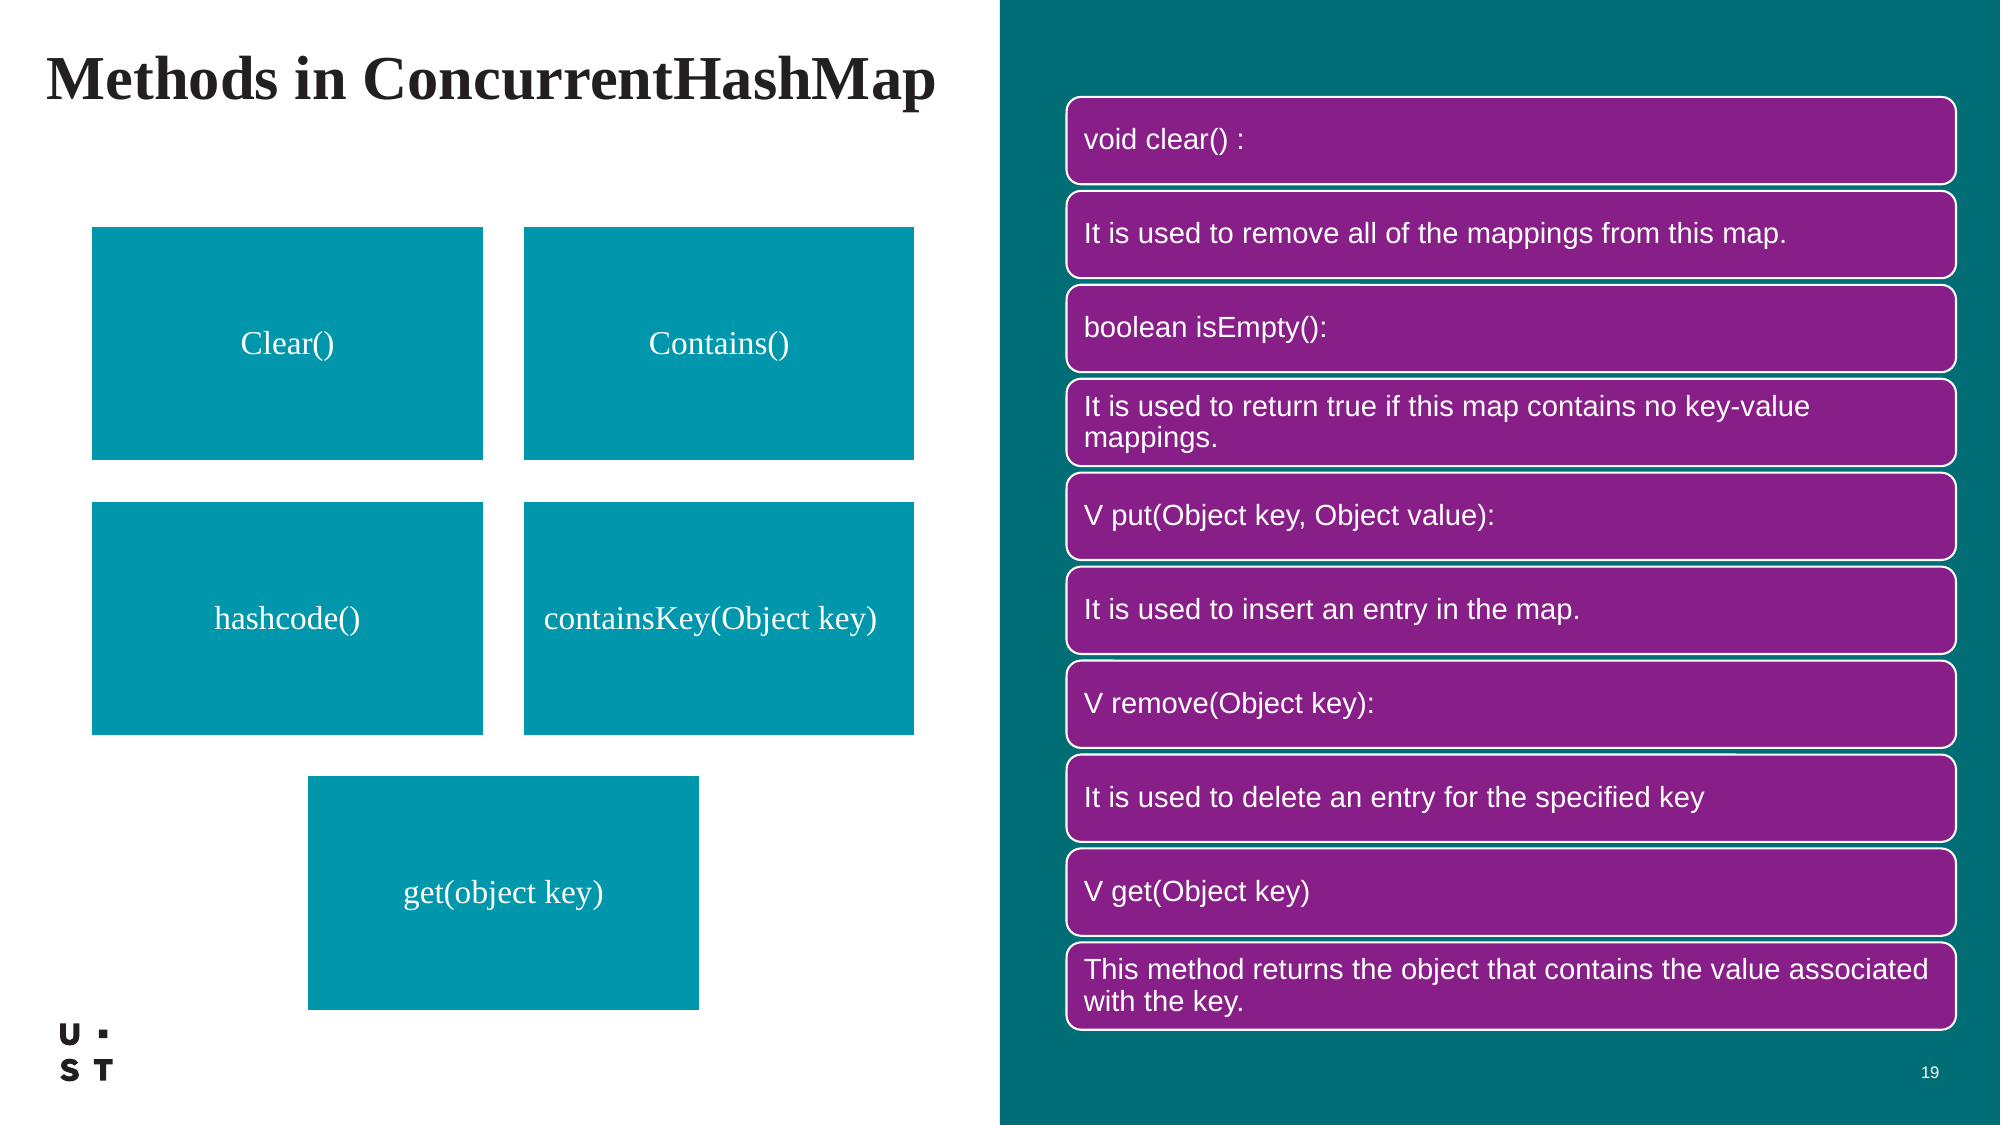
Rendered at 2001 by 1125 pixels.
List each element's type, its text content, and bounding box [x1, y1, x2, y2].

title Methods in ConcurrentHashMap [28, 41, 978, 254]
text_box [57, 225, 949, 1012]
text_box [1066, 77, 1957, 1050]
